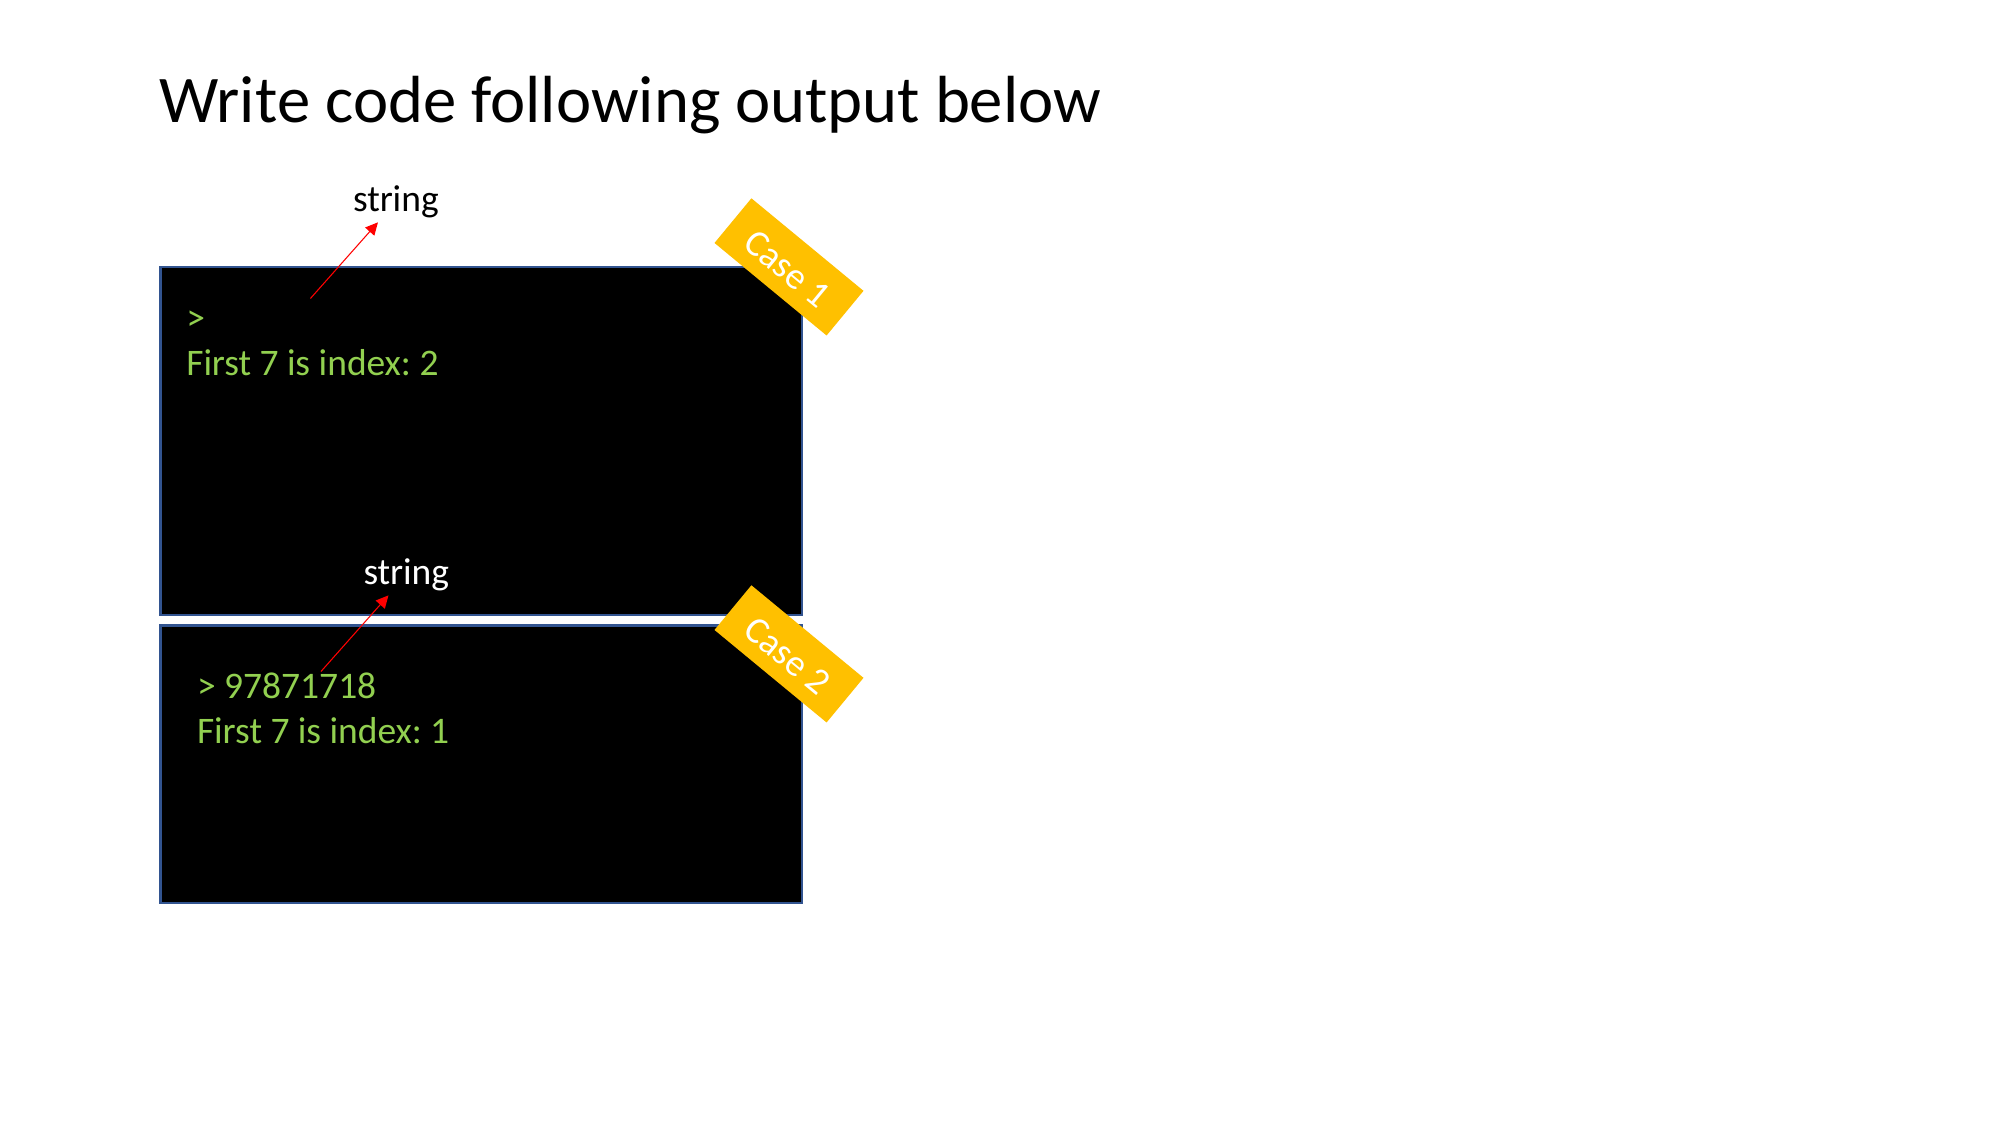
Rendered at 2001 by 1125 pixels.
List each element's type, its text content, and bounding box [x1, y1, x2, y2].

text_box string [338, 166, 454, 227]
text_box [159, 266, 803, 616]
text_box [320, 595, 389, 672]
text_box > 97871718 First 7 is index: 1 [182, 653, 465, 759]
text_box [159, 624, 803, 904]
text_box > First 7 is index: 2 [171, 285, 744, 391]
text_box string [348, 539, 465, 600]
text_box Case 1 [713, 196, 865, 337]
text_box Write code following output below [144, 47, 1117, 143]
text_box Case 2 [713, 583, 865, 724]
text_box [310, 222, 378, 299]
